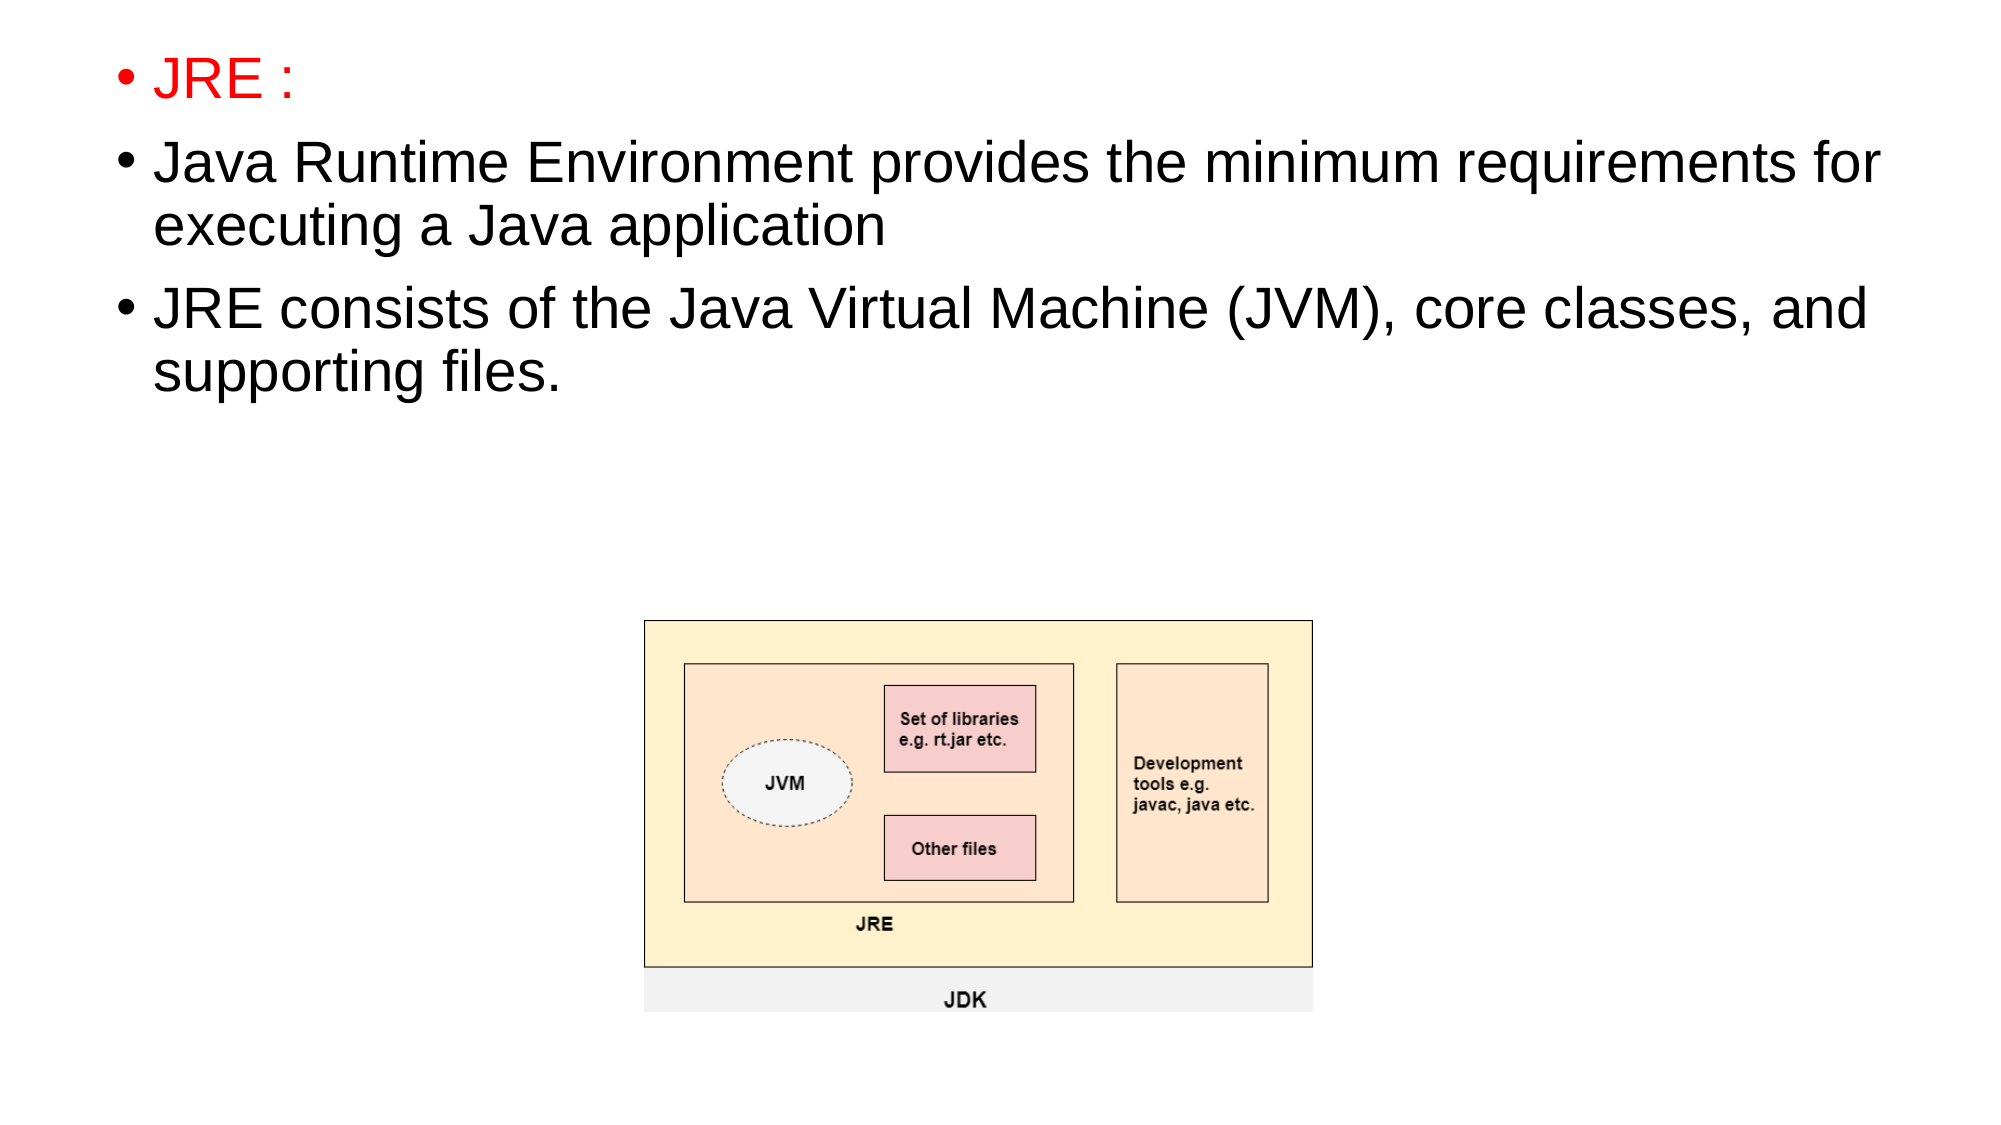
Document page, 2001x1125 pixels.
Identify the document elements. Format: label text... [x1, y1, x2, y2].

list JRE : Java Runtime Environment provides the minimum requirements for executing a Java application JRE consists of the Java Virtual Machine (JVM), core classes, and supporting files. [101, 40, 2000, 902]
picture [644, 620, 1313, 1012]
